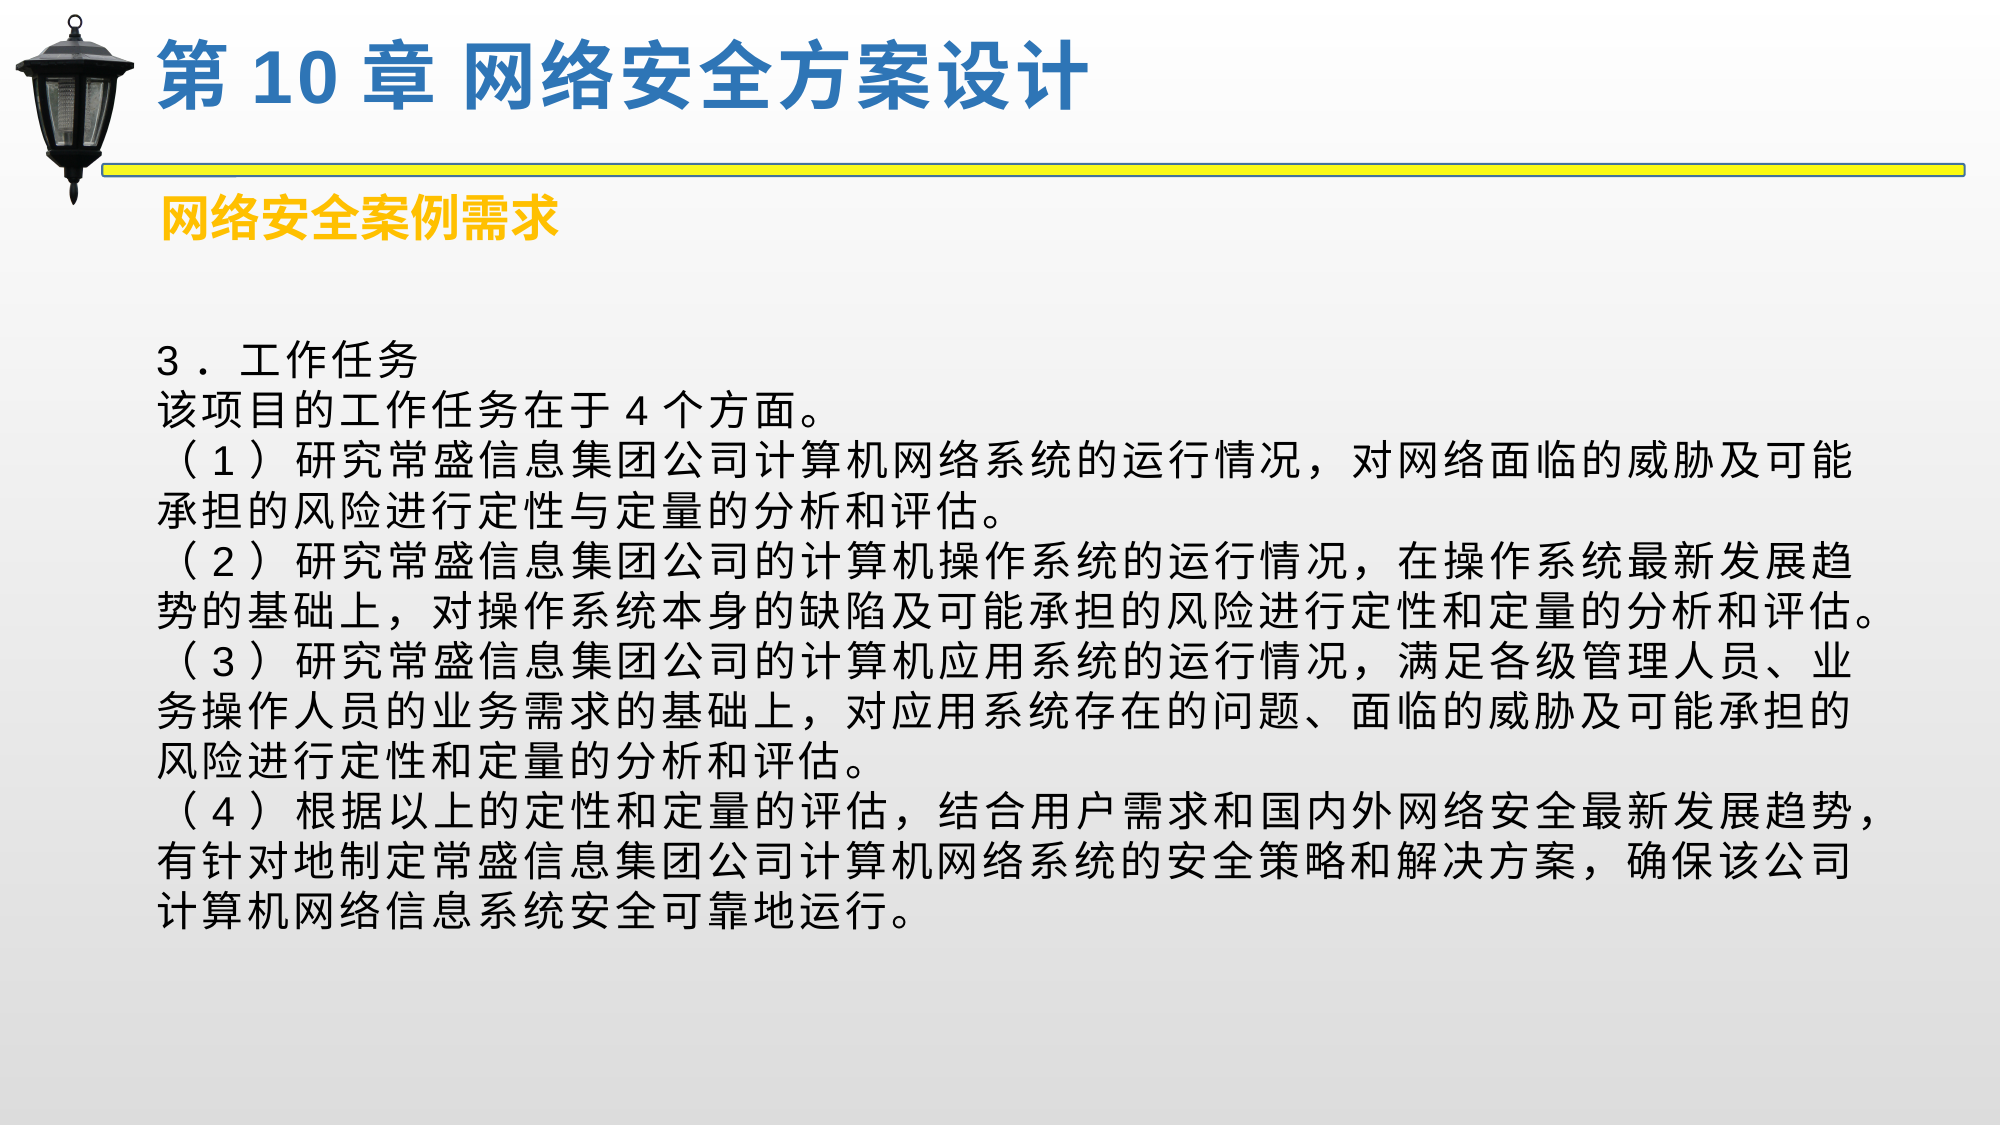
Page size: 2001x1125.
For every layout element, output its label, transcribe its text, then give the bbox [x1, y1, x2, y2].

text_box 网络安全案例需求 [122, 215, 576, 255]
text_box 3．工作任务 该项目的工作任务在于4个方面。 （1）研究常盛信息集团公司计算机网络系统的运行情况，对网络面临的威胁及可能承担的风险进行定性与定量的分析和评估。 （2）研究常盛信息集团公司的计算机操作系统的运行情况，在操作系统最新发展趋势的基础上，对操作系统本身的缺陷及可能承担的风险进行定性和定量的分析和评估。 （3）研究常盛信息集团公司的计算机应用系统的运行情况，满足各级管理人员、业务操作人员的业务需求的基础上，对应用系统存在的问题、面临的威胁及可能承担的风险进行定性和定量的分析和评估。 （4）根据以上的定性和定量的评估，结合用户需求和国内外网络安全最新发展趋势，有针对地制定常盛信息集团公司计算机网络系统的安全策略和解决方案，确保该公司计算机网络信息系统安全可靠地运行。 [141, 326, 1880, 942]
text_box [9, 6, 1965, 215]
